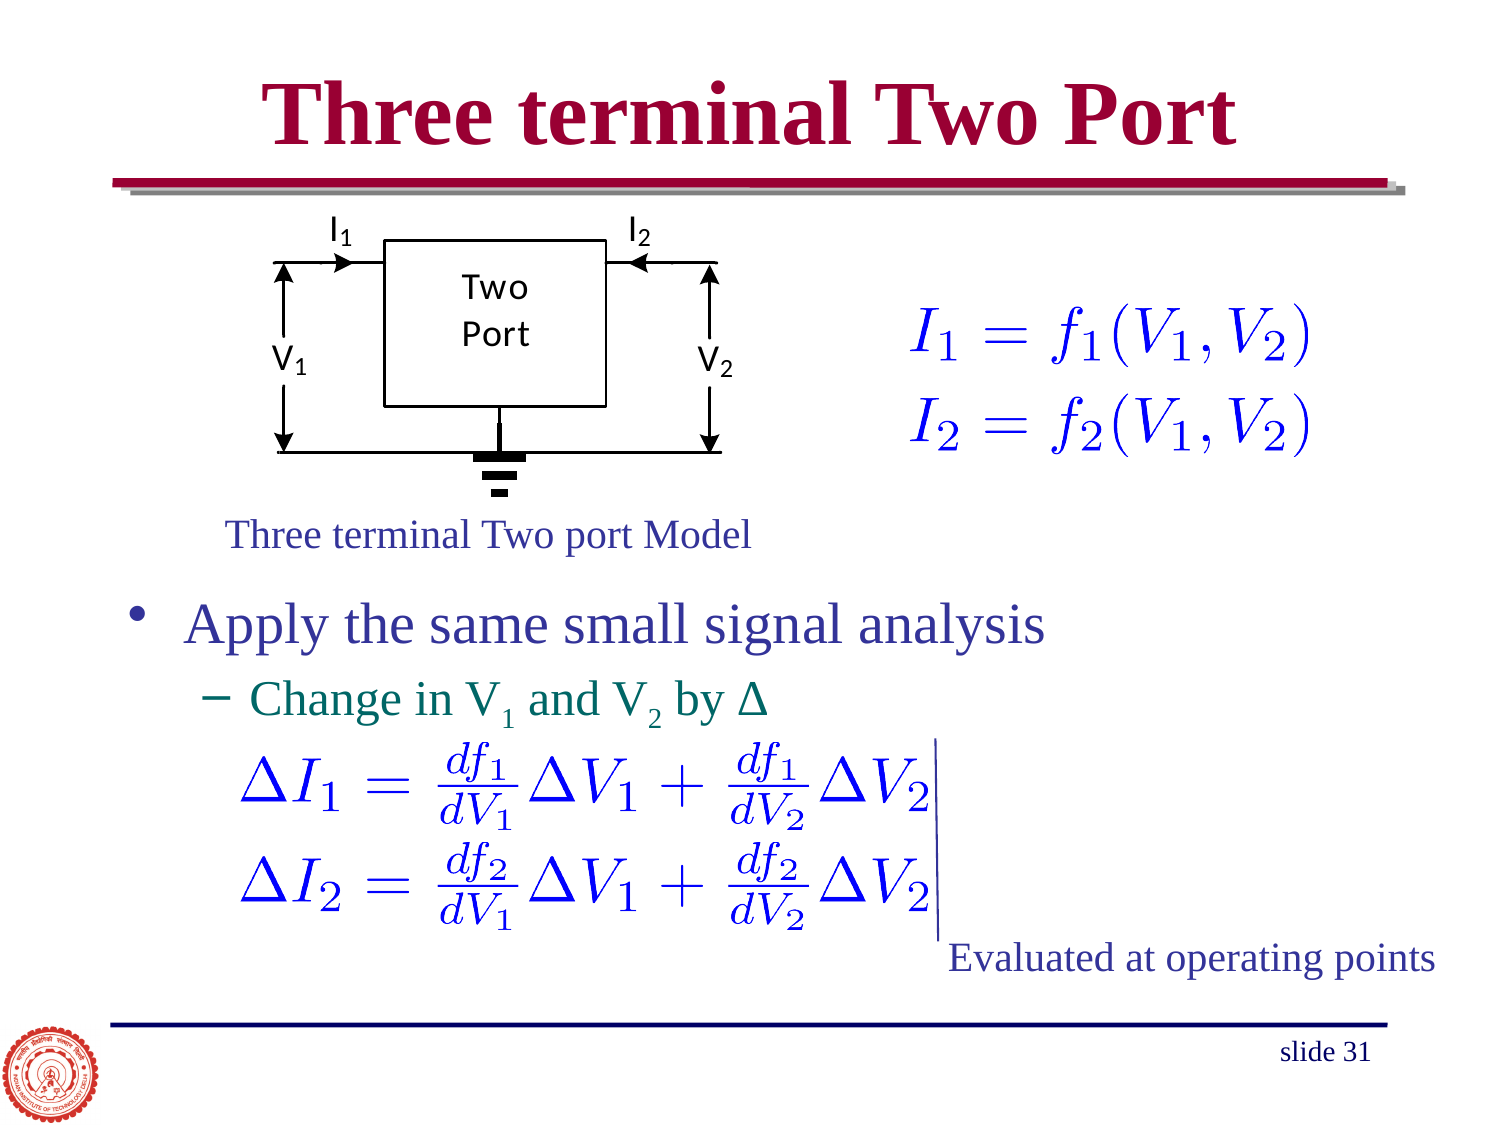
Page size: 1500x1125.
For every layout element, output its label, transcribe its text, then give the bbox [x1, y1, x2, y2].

picture [240, 742, 929, 830]
picture [909, 302, 1309, 367]
slide_number slide 31 [1074, 1025, 1388, 1100]
title Three terminal Two Port [112, 14, 1388, 202]
text_box Evaluated at operating points [933, 921, 1497, 987]
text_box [240, 179, 751, 526]
picture [909, 392, 1309, 457]
picture [240, 842, 929, 931]
text_box Three terminal Two port Model [209, 499, 781, 564]
picture [0, 1024, 101, 1125]
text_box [934, 737, 939, 942]
list Apply the same small signal analysis Change in V1 and V2 by ∆ [112, 578, 1388, 1000]
